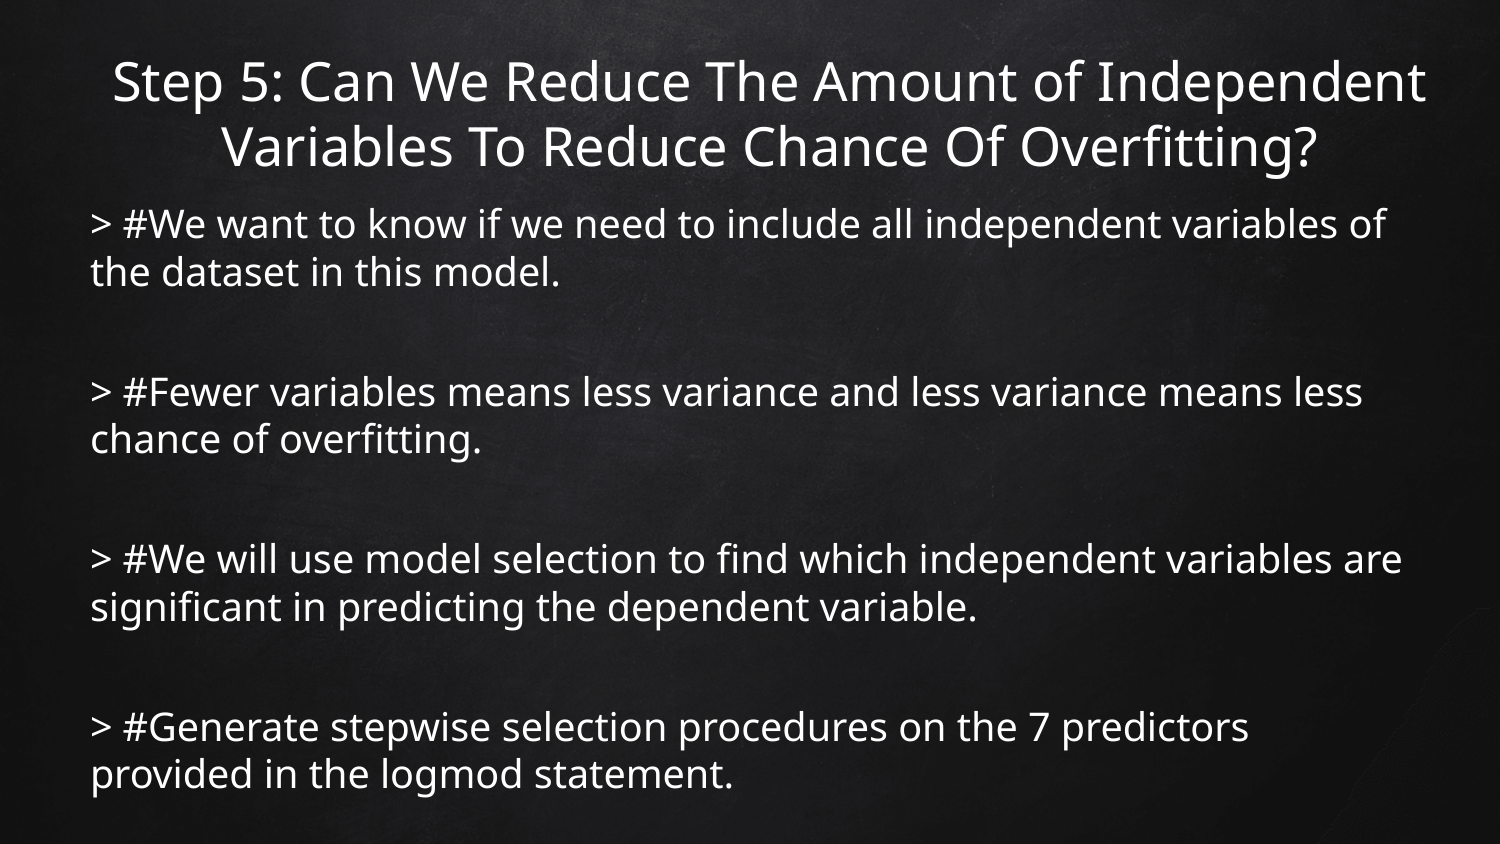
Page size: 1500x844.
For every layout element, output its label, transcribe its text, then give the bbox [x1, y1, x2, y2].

picture [0, 0, 1500, 844]
title Step 5: Can We Reduce The Amount of Independent Variables To Reduce Chance Of Overfitting? [19, 32, 1500, 174]
list > #We want to know if we need to include all independent variables of the dataset in this model. > #Fewer variables means less variance and less variance means less chance of overfitting. > #We will use model selection to find which independent variables are significant in predicting the dependent variable. > #Generate stepwise selection procedures on the 7 predictors provided in the logmod statement. [75, 184, 1425, 825]
